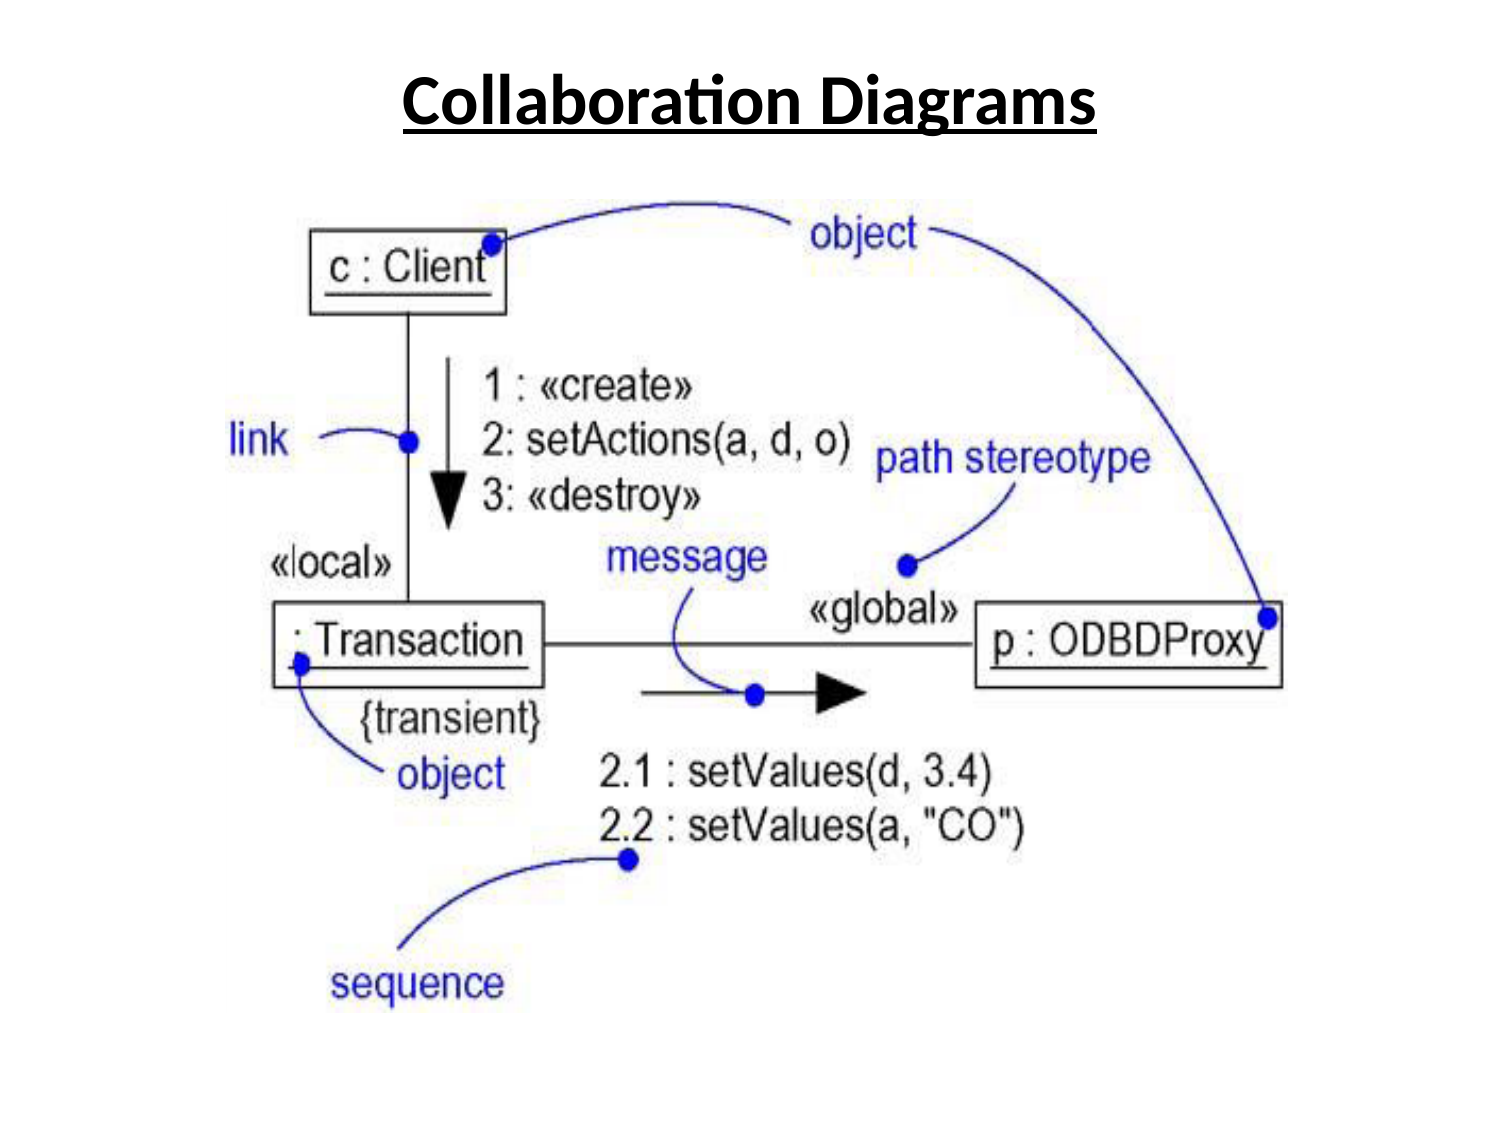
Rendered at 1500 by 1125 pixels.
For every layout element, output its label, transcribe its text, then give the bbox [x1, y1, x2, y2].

title Collaboration Diagrams [75, 45, 1425, 233]
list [224, 199, 1288, 1013]
